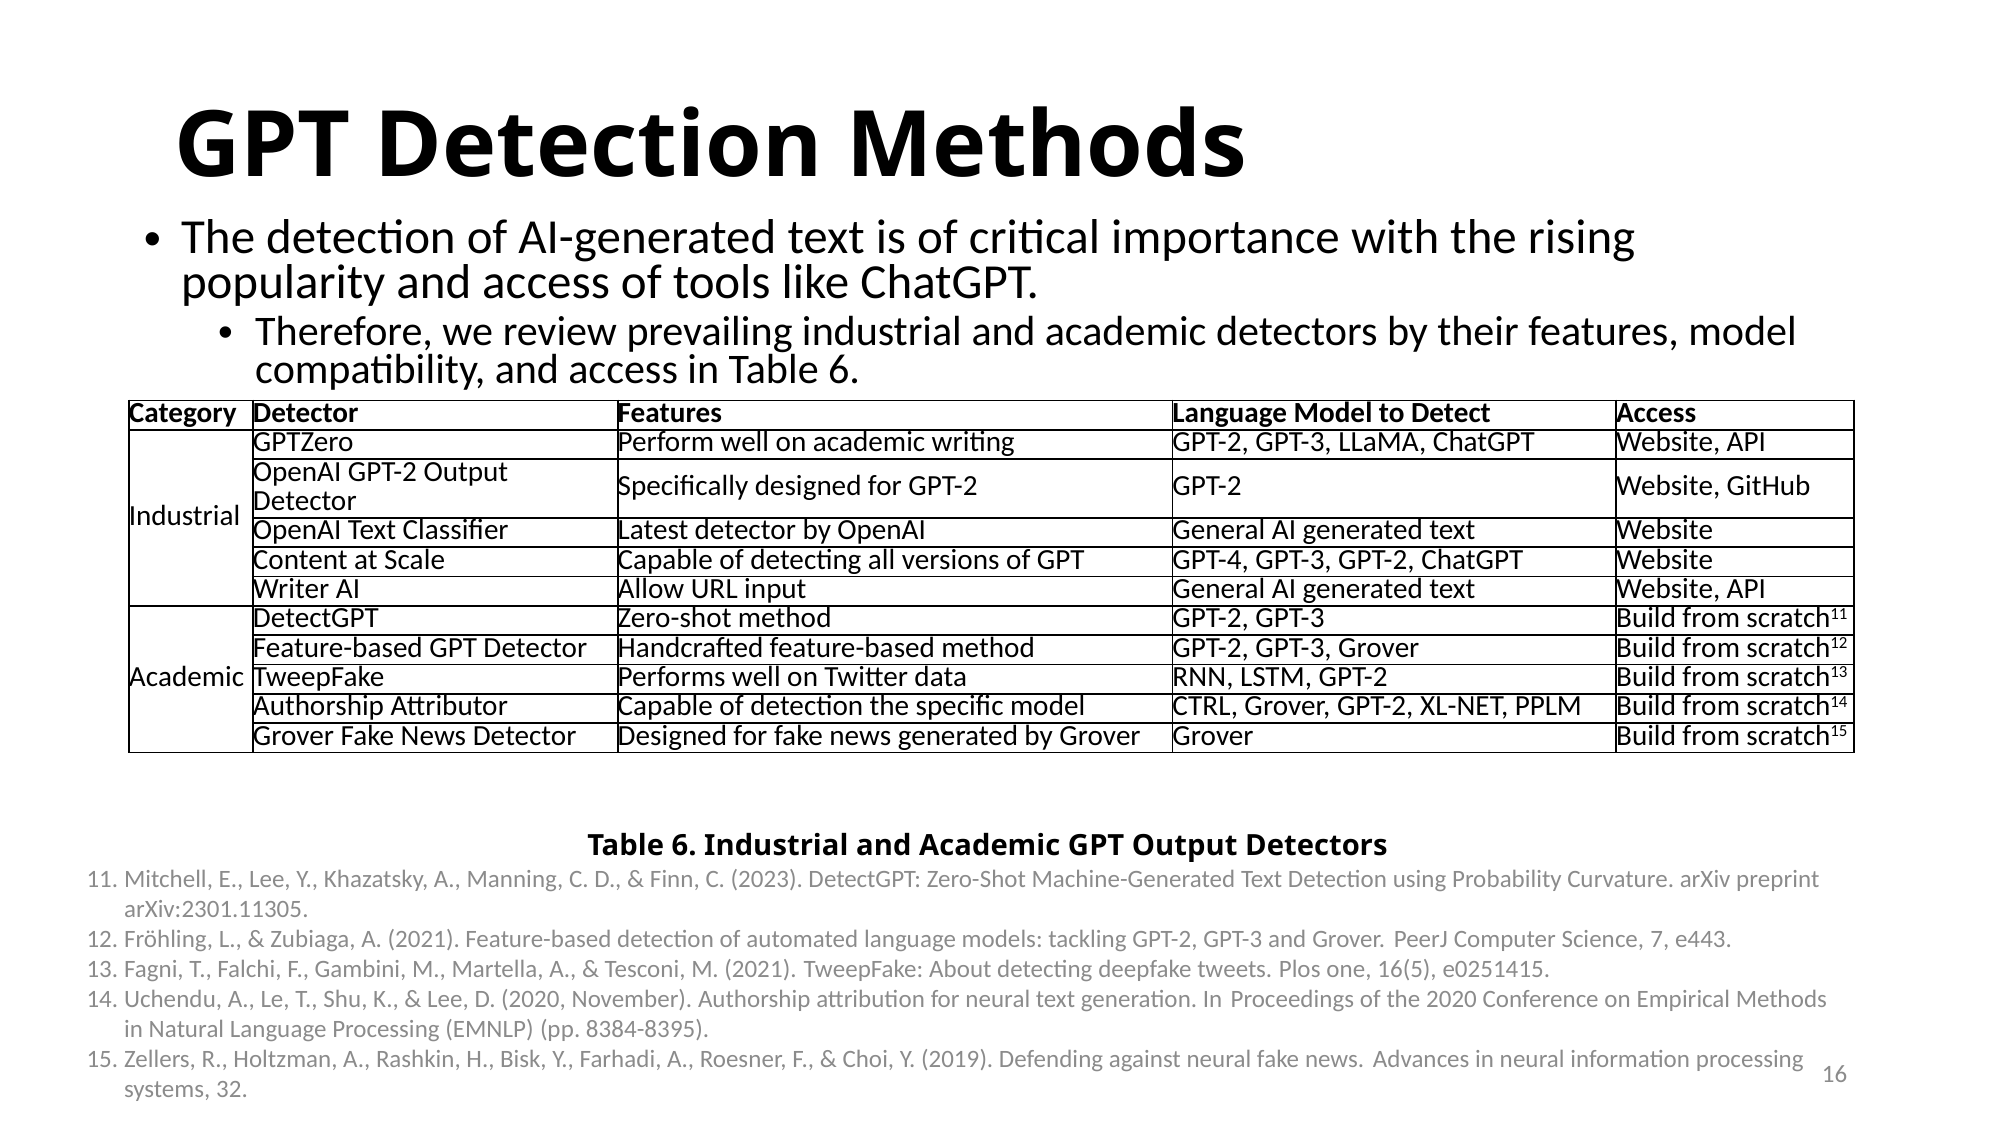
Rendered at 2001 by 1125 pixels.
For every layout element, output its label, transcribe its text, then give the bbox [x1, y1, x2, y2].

table_cell Handcrafted feature-based method [619, 636, 1172, 664]
table_cell GPT-4, GPT-3, GPT-2, ChatGPT​ [1173, 548, 1615, 576]
table_cell Writer AI [254, 577, 617, 605]
table_cell Academic [130, 607, 252, 752]
table_cell Build from scratch15 [1617, 724, 1853, 752]
table_cell Website, API [1617, 577, 1853, 605]
text_box GPT Detection Methods [159, 38, 1885, 256]
table_cell Capable of detection the specific model [619, 695, 1172, 722]
table_cell General AI generated text​ [1173, 577, 1615, 605]
table_header Features [619, 401, 1172, 429]
table_cell Website [1617, 519, 1853, 546]
text_box Table 6. Industrial and Academic GPT Output Detectors [128, 818, 1854, 869]
table_cell Build from scratch13 [1617, 665, 1853, 693]
table_cell Capable of detecting all versions of GPT [619, 548, 1172, 576]
table_cell OpenAI Text Classifier​ [254, 519, 617, 546]
table_cell Industrial [130, 431, 252, 605]
table_cell Allow URL input [619, 577, 1172, 605]
table_cell Build from scratch12 [1617, 636, 1853, 664]
table_cell Specifically designed for GPT-2 [619, 460, 1172, 517]
table_cell Authorship Attributor [254, 695, 617, 722]
table_cell OpenAI GPT-2 Output Detector​ [254, 460, 617, 517]
table_cell Designed for fake news generated by Grover [619, 724, 1172, 752]
table_cell GPT-2, GPT-3​ [1173, 607, 1615, 634]
table_cell Website, API [1617, 431, 1853, 458]
table_cell DetectGPT [254, 607, 617, 634]
slide_number 16 [1412, 1042, 1863, 1103]
table_cell Grover​ [1173, 724, 1615, 752]
table_cell Latest detector by OpenAI [619, 519, 1172, 546]
table_cell Perform well on academic writing [619, 431, 1172, 458]
table_cell Feature-based GPT Detector [254, 636, 617, 664]
table_header Language Model to Detect ​ [1173, 401, 1615, 429]
table_cell GPT-2, GPT-3, Grover​ [1173, 636, 1615, 664]
table_cell Build from scratch11 [1617, 607, 1853, 634]
table_cell General AI generated text​ [1173, 519, 1615, 546]
table_header Access [1617, 401, 1853, 429]
table_cell GPTZero​ [254, 431, 617, 458]
table_cell GPT-2, GPT-3, LLaMA, ChatGPT​ [1173, 431, 1615, 458]
footer Mitchell, E., Lee, Y., Khazatsky, A., Manning, C. D., & Finn, C. (2023). DetectGPT: Zero-Shot Machine-Generated Text Detection using Probability Curvature. arXiv preprint arXiv:2301.11305.​ Fröhling, L., & Zubiaga, A. (2021). Feature-based detection of automated language models: tackling GPT-2, GPT-3 and Grover. PeerJ Computer Science, 7, e443. Fagni, T., Falchi, F., Gambini, M., Martella, A., & Tesconi, M. (2021). TweepFake: About detecting deepfake tweets. Plos one, 16(5), e0251415. Uchendu, A., Le, T., Shu, K., & Lee, D. (2020, November). Authorship attribution for neural text generation. In Proceedings of the 2020 Conference on Empirical Methods in Natural Language Processing (EMNLP) (pp. 8384-8395). Zellers, R., Holtzman, A., Rashkin, H., Bisk, Y., Farhadi, A., Roesner, F., & Choi, Y. (2019). Defending against neural fake news. Advances in neural information processing systems, 32. [71, 869, 1854, 1125]
table_header Category [130, 401, 252, 429]
table_cell TweepFake [254, 665, 617, 693]
table_cell Content at Scale [254, 548, 617, 576]
table_cell RNN, LSTM, GPT-2 [1173, 665, 1615, 693]
table_cell Website [1617, 548, 1853, 576]
table_cell Performs well on Twitter data [619, 665, 1172, 693]
table_cell Website, GitHub​ [1617, 460, 1853, 517]
table_cell Build from scratch14 [1617, 695, 1853, 722]
table_cell GPT-2​ [1173, 460, 1615, 517]
table_cell CTRL, Grover, GPT-2, XL-NET, PPLM [1173, 695, 1615, 722]
table_cell Grover Fake News Detector [254, 724, 617, 752]
table_cell Zero-shot method [619, 607, 1172, 634]
list The detection of AI-generated text is of critical importance with the rising popularity and access of tools like ChatGPT. Therefore, we review prevailing industrial and academic detectors by their features, model compatibility, and access in Table 6. [129, 211, 1854, 401]
table_header ​Detector [254, 401, 617, 429]
